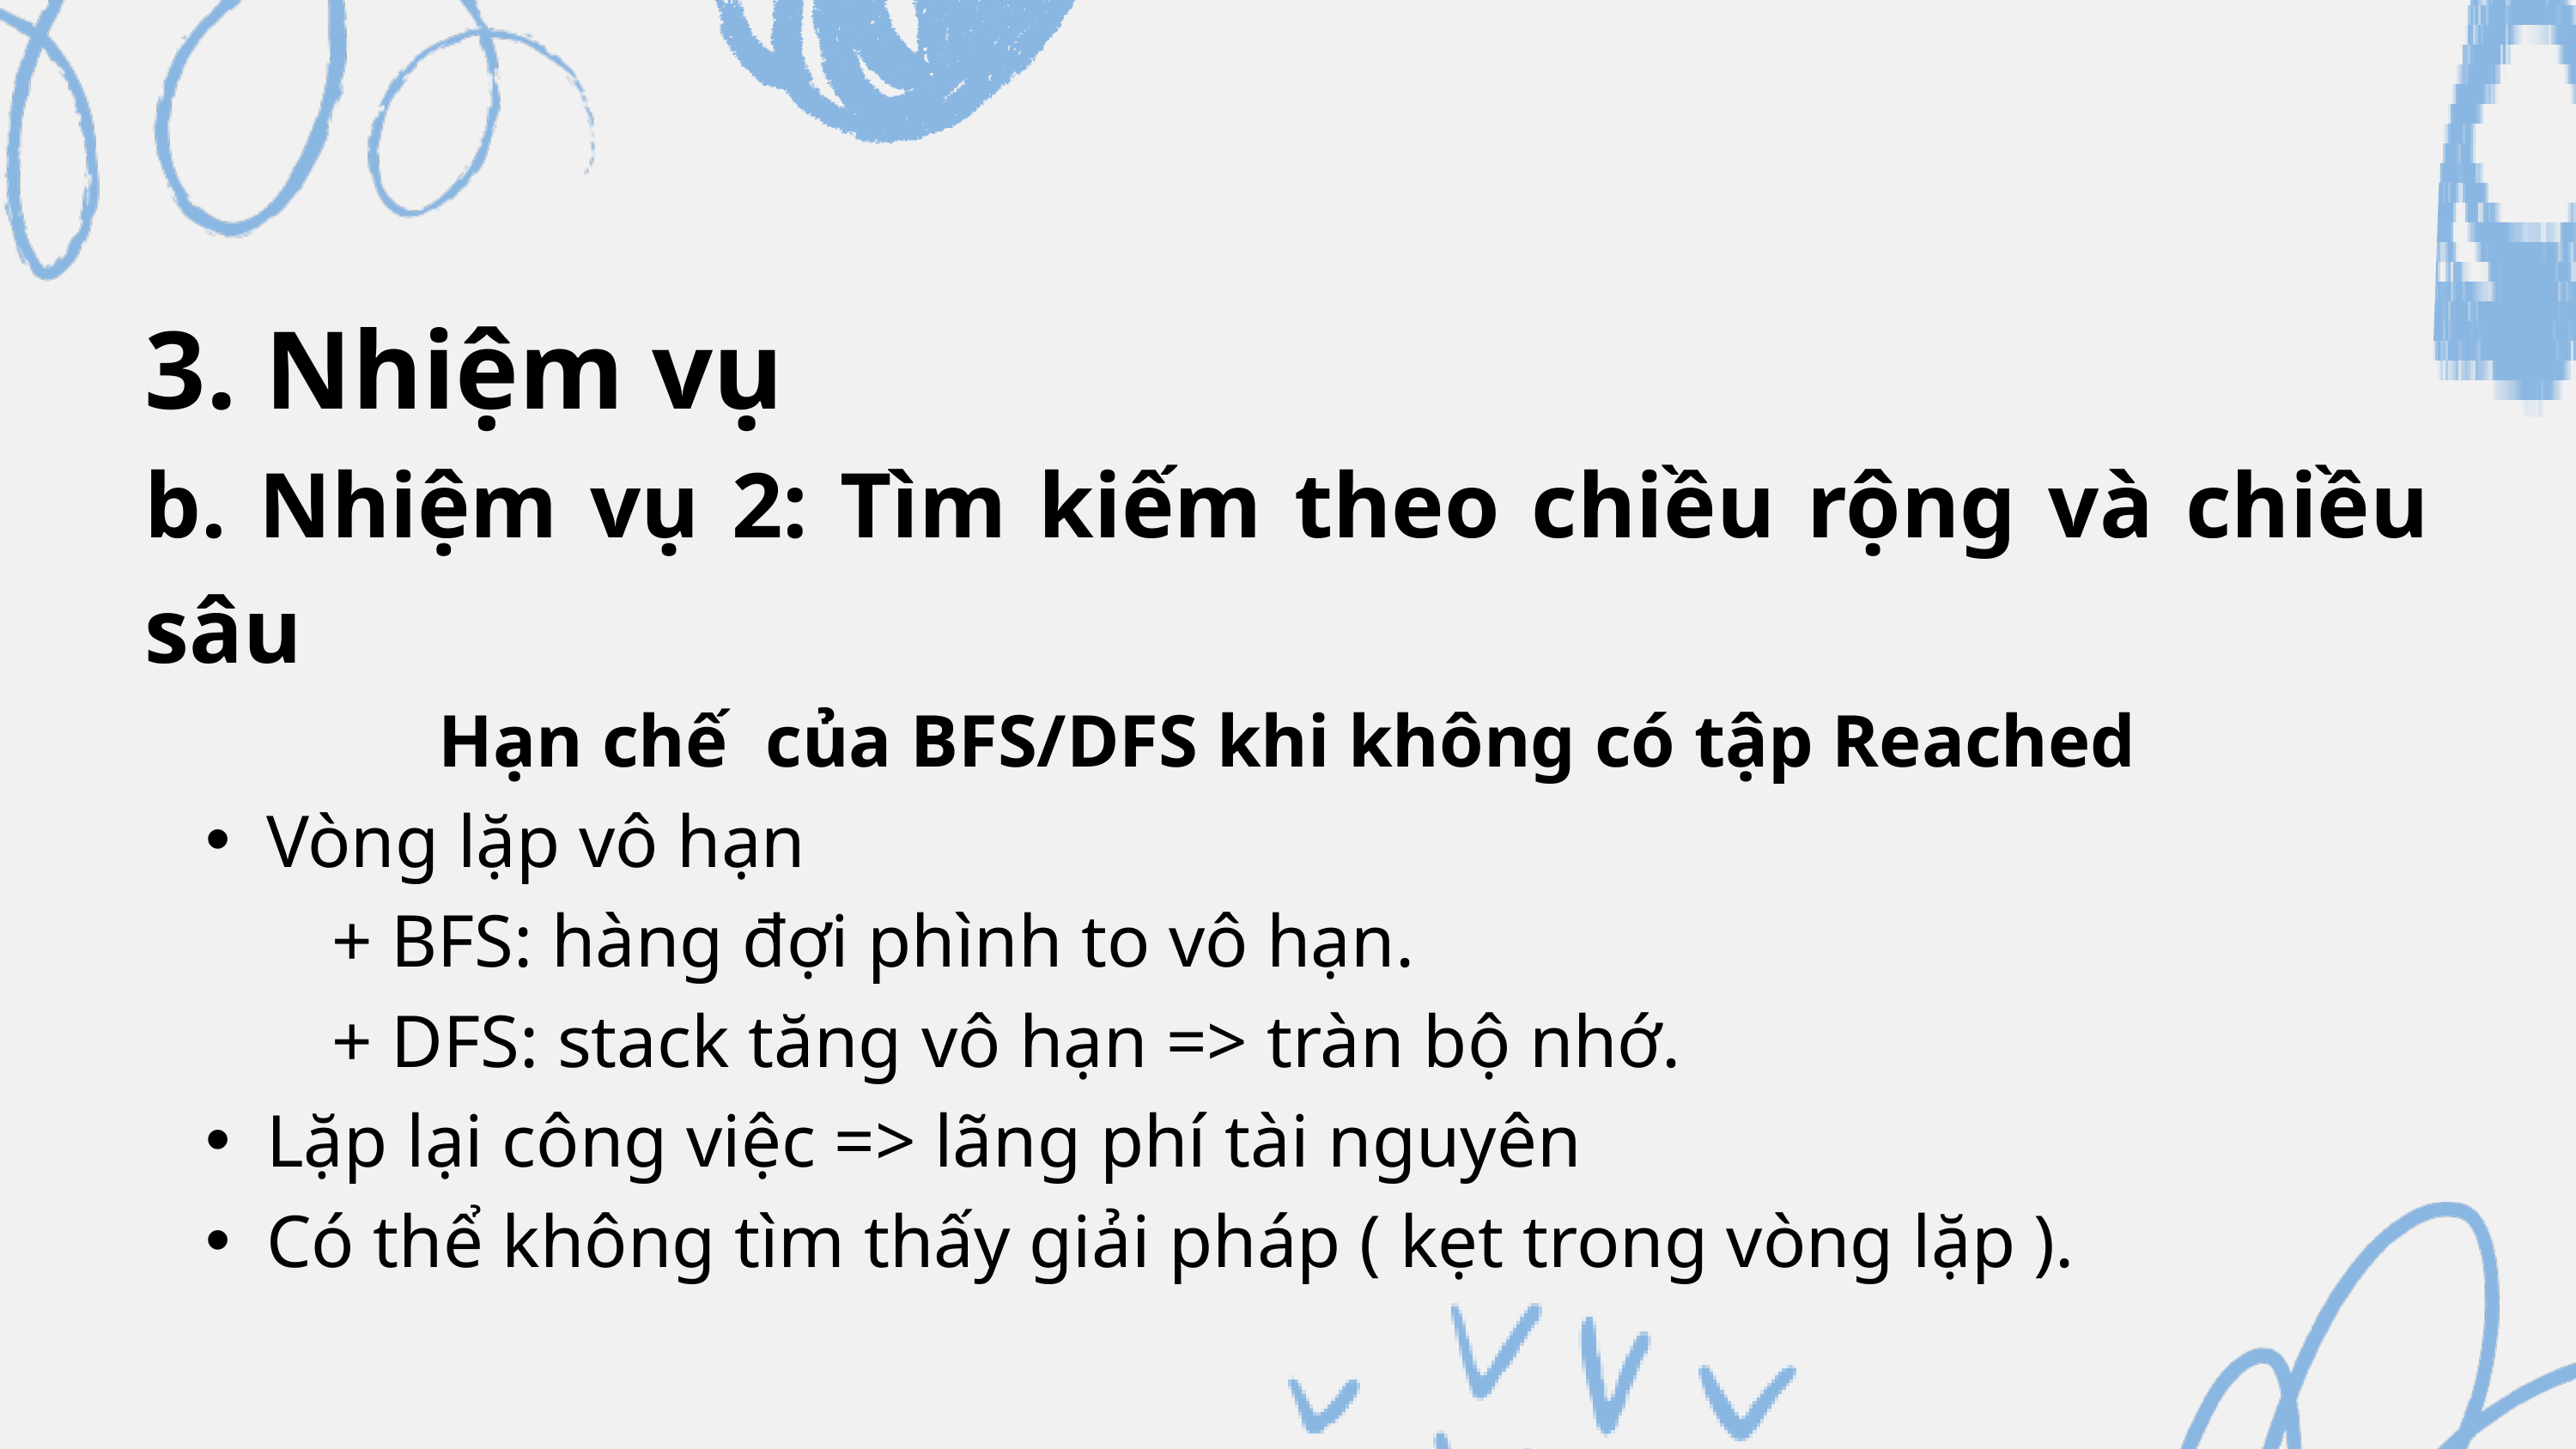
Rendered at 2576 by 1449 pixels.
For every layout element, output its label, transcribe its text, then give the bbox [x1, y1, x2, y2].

text_box 3. Nhiệm vụ b. Nhiệm vụ 2: Tìm kiếm theo chiều rộng và chiều sâu Hạn chế của BFS/DFS khi không có tập Reached Vòng lặp vô hạn + BFS: hàng đợi phình to vô hạn. + DFS: stack tăng vô hạn => tràn bộ nhớ. Lặp lại công việc => lãng phí tài nguyên Có thể không tìm thấy giải pháp ( kẹt trong vòng lặp ). [144, 280, 2432, 1282]
text_box [2432, 0, 2576, 419]
text_box [704, 0, 1113, 145]
text_box [1288, 1303, 1862, 1449]
text_box [2162, 1202, 2576, 1449]
text_box [0, 0, 596, 282]
